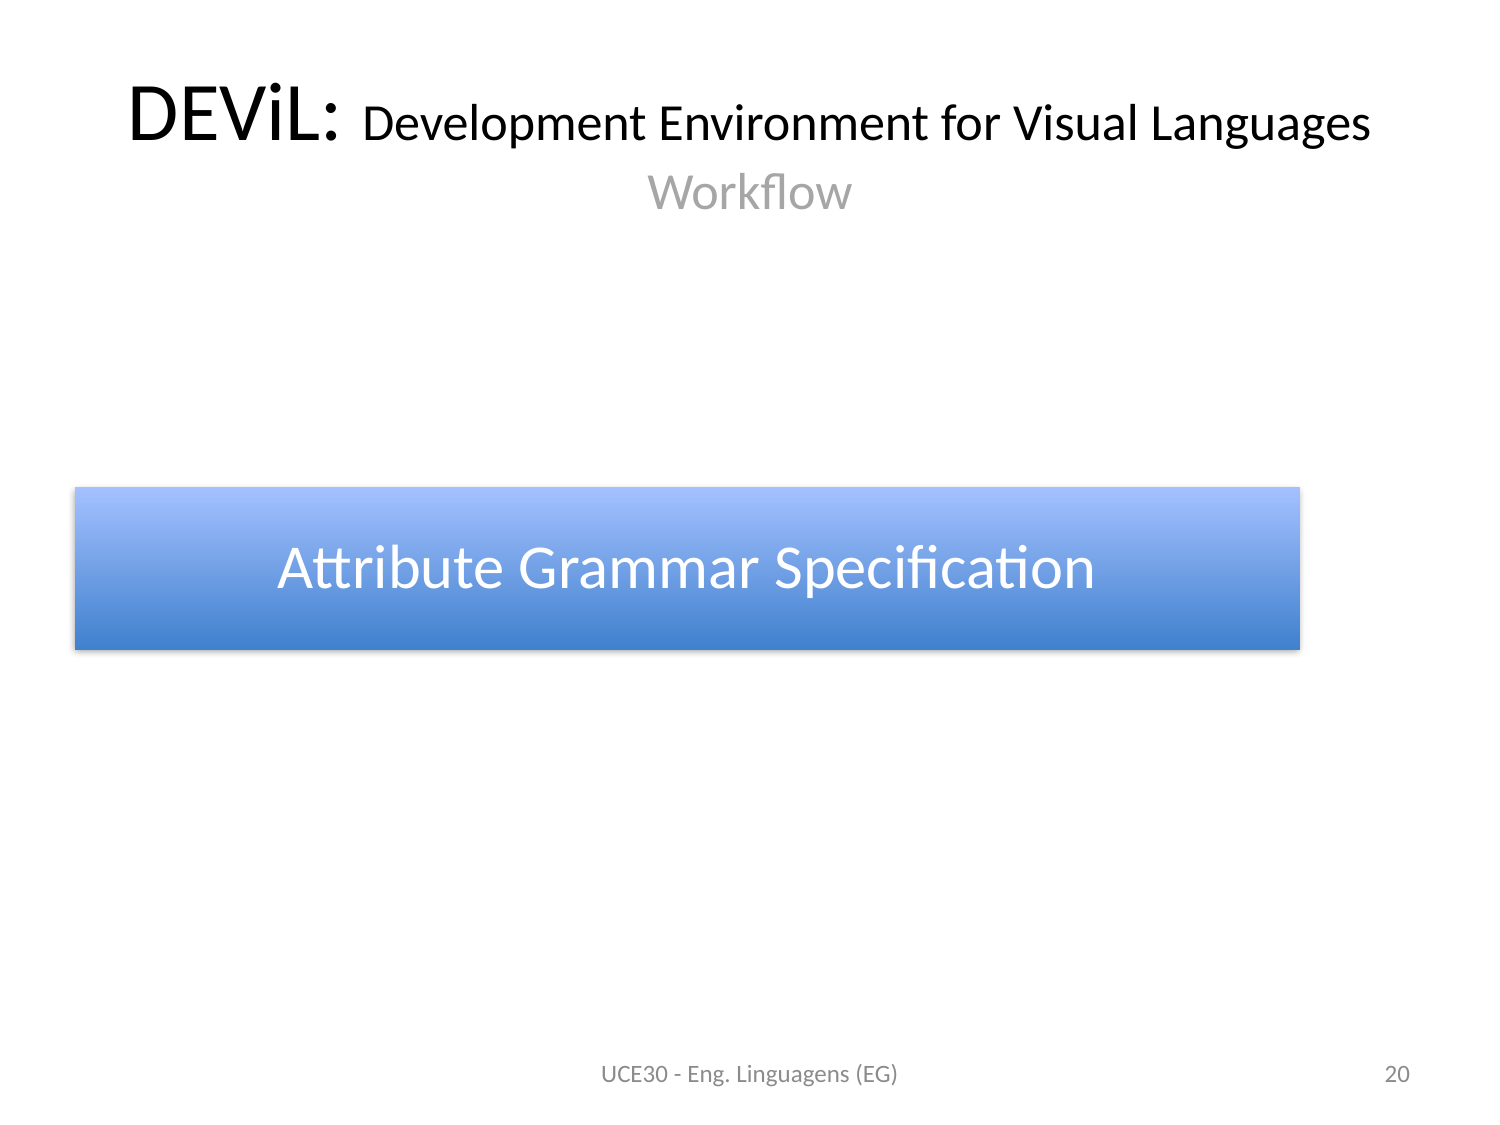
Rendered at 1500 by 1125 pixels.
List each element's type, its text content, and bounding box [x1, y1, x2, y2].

title DEViL: Development Environment for Visual Languages Workflow [75, 45, 1425, 233]
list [74, 487, 1301, 651]
footer UCE30 - Eng. Linguagens (EG) [512, 1042, 988, 1103]
slide_number 20 [1074, 1042, 1425, 1103]
